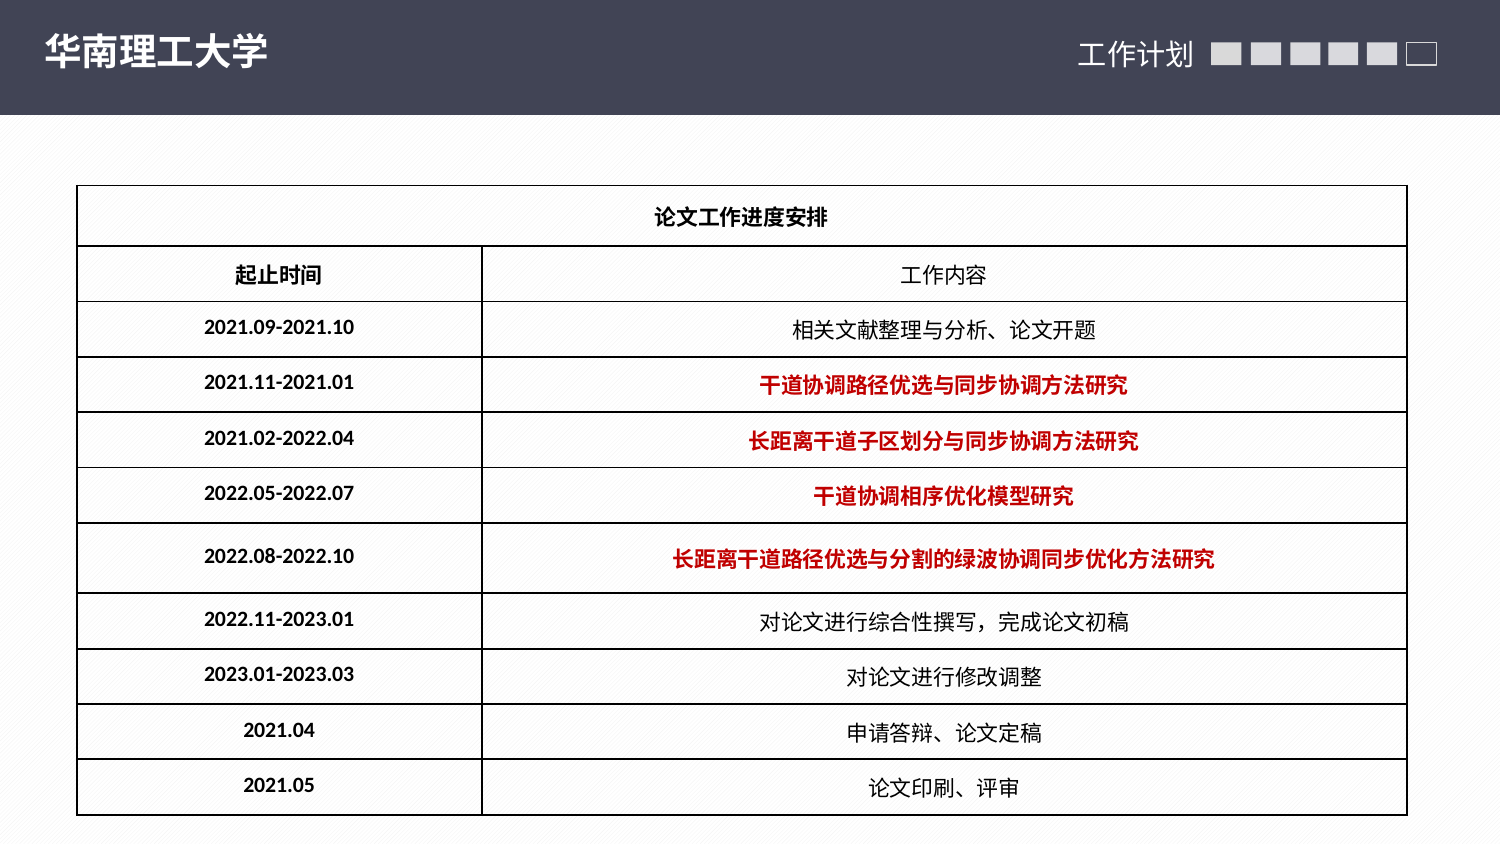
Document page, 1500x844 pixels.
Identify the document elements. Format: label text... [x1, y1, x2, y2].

text_box [1326, 40, 1360, 67]
table_cell 长距离干道路径优选与分割的绿波协调同步优化方法研究 [483, 524, 1406, 592]
text_box [1405, 40, 1439, 67]
table_cell 2021.11-2021.01 [78, 358, 481, 411]
table_cell 2022.05-2022.07 [78, 468, 481, 522]
table_cell 对论文进行修改调整 [483, 650, 1406, 703]
table_cell 申请答辩、论文定稿 [483, 705, 1406, 758]
table_cell 2021.02-2022.04 [78, 413, 481, 467]
table_cell 起止时间 [78, 247, 481, 301]
text_box [1249, 40, 1283, 67]
table_cell 2022.11-2023.01 [78, 594, 481, 648]
table_cell 2022.08-2022.10 [78, 524, 481, 592]
table_header 论文工作进度安排 [78, 186, 1406, 245]
table_cell 干道协调路径优选与同步协调方法研究 [483, 358, 1406, 411]
table_cell 工作内容 [483, 247, 1406, 301]
table_cell 2023.01-2023.03 [78, 650, 481, 703]
text_box [1209, 40, 1243, 67]
table_cell 对论文进行综合性撰写，完成论文初稿 [483, 594, 1406, 648]
text_box [1288, 40, 1323, 67]
table_cell 2021.04 [78, 705, 481, 758]
table_cell 长距离干道子区划分与同步协调方法研究 [483, 413, 1406, 467]
table_cell 干道协调相序优化模型研究 [483, 468, 1406, 522]
text_box [1365, 40, 1399, 67]
table_cell 2021.09-2021.10 [78, 302, 481, 356]
table_cell 论文印刷、评审 [483, 760, 1406, 814]
text_box 工作计划 [1063, 28, 1210, 79]
table_cell 相关文献整理与分析、论文开题 [483, 302, 1406, 356]
table_cell 2021.05 [78, 760, 481, 814]
